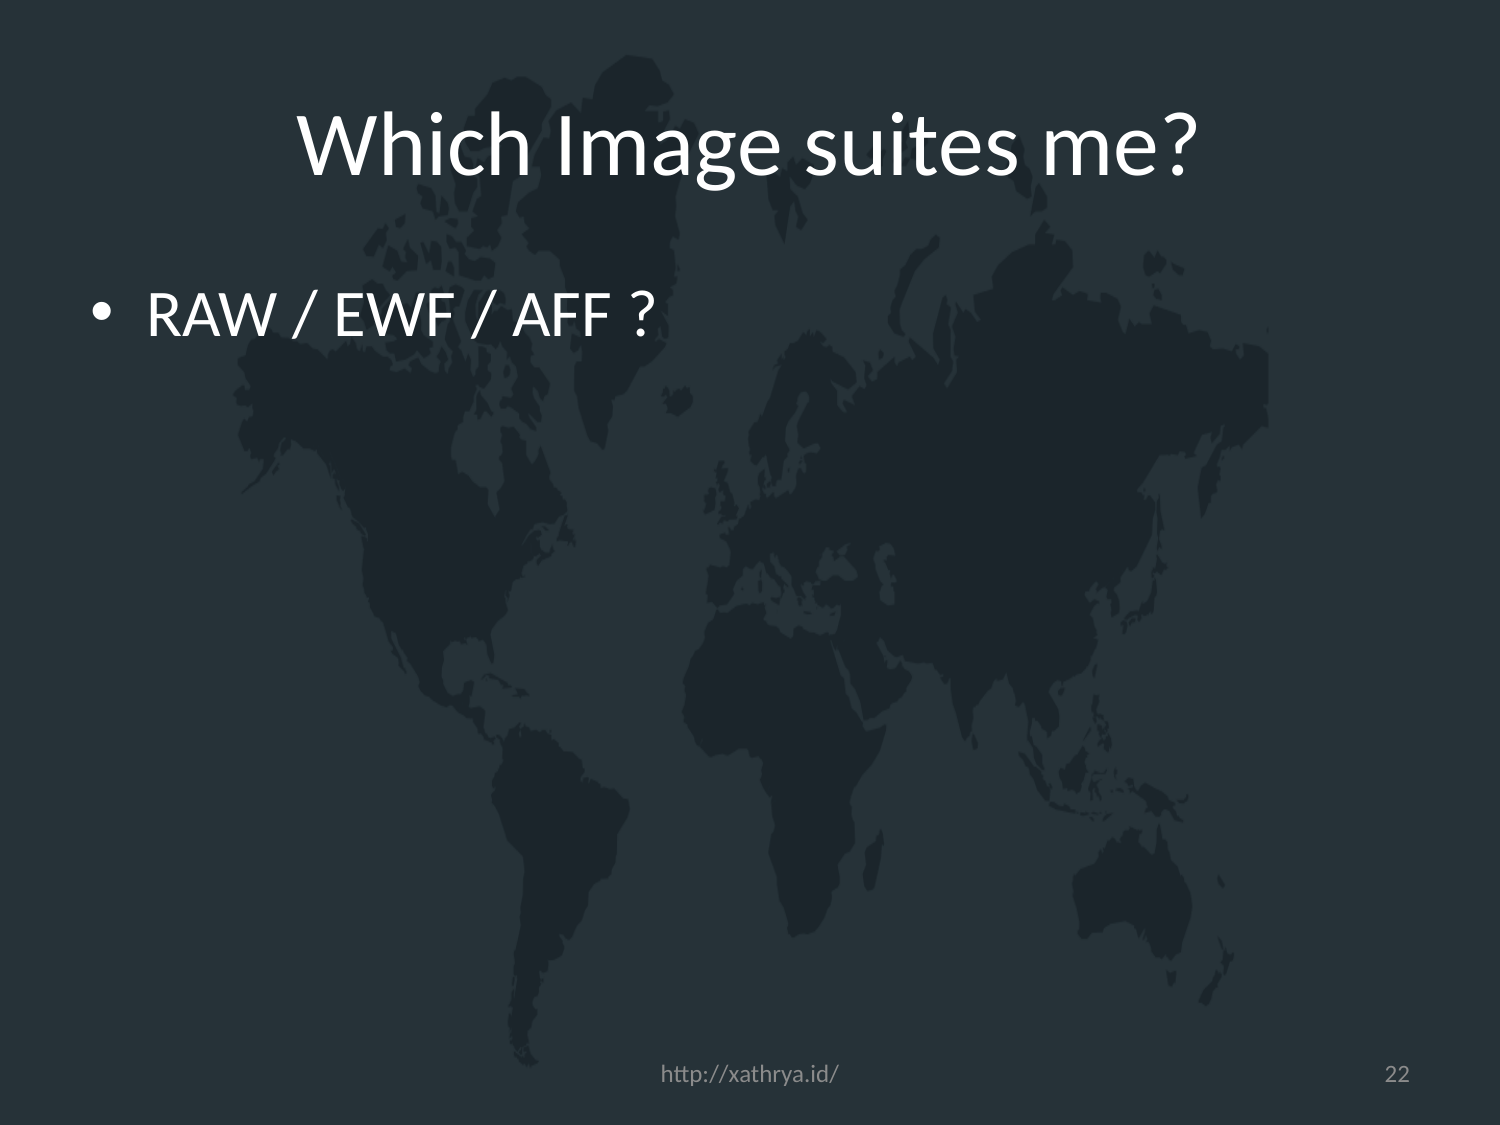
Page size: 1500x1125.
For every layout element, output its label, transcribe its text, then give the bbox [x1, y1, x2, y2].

title Which Image suites me? [75, 45, 1425, 233]
footer http://xathrya.id/ [512, 1042, 988, 1103]
list RAW / EWF / AFF ? [75, 262, 1425, 1005]
slide_number 22 [1074, 1042, 1425, 1103]
picture [0, 0, 1500, 1125]
